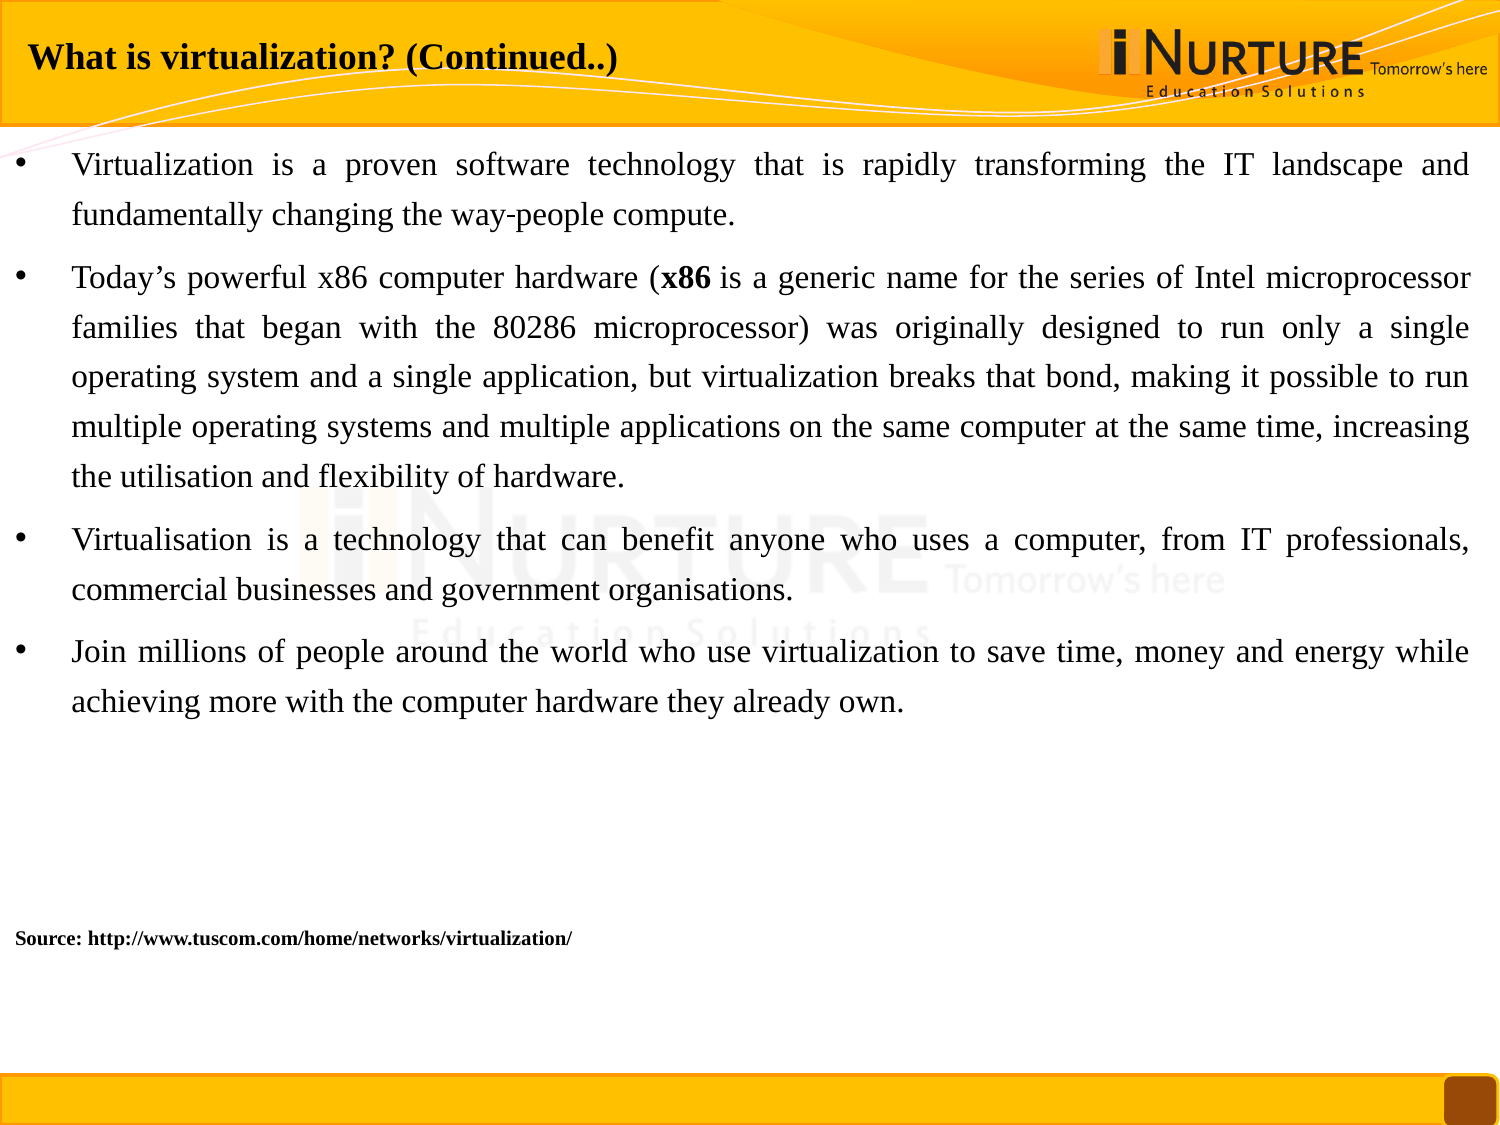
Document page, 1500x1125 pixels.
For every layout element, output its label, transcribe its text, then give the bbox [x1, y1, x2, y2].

picture [1099, 29, 1487, 97]
text_box What is virtualization? (Continued..) [12, 24, 825, 85]
list Virtualization is a proven software technology that is rapidly transforming the IT landscape and fundamentally changing the way people compute. Today’s powerful x86 computer hardware (x86 is a generic name for the series of Intel microprocessor families that began with the 80286 microprocessor) was originally designed to run only a single operating system and a single application, but virtualization breaks that bond, making it possible to run multiple operating systems and multiple applications on the same computer at the same time, increasing the utilisation and flexibility of hardware. Virtualisation is a technology that can benefit anyone who uses a computer, from IT professionals, commercial businesses and government organisations. Join millions of people around the world who use virtualization to save time, money and energy while achieving more with the computer hardware they already own. Source: http://www.tuscom.com/home/networks/virtualization/ [0, 125, 1488, 1063]
